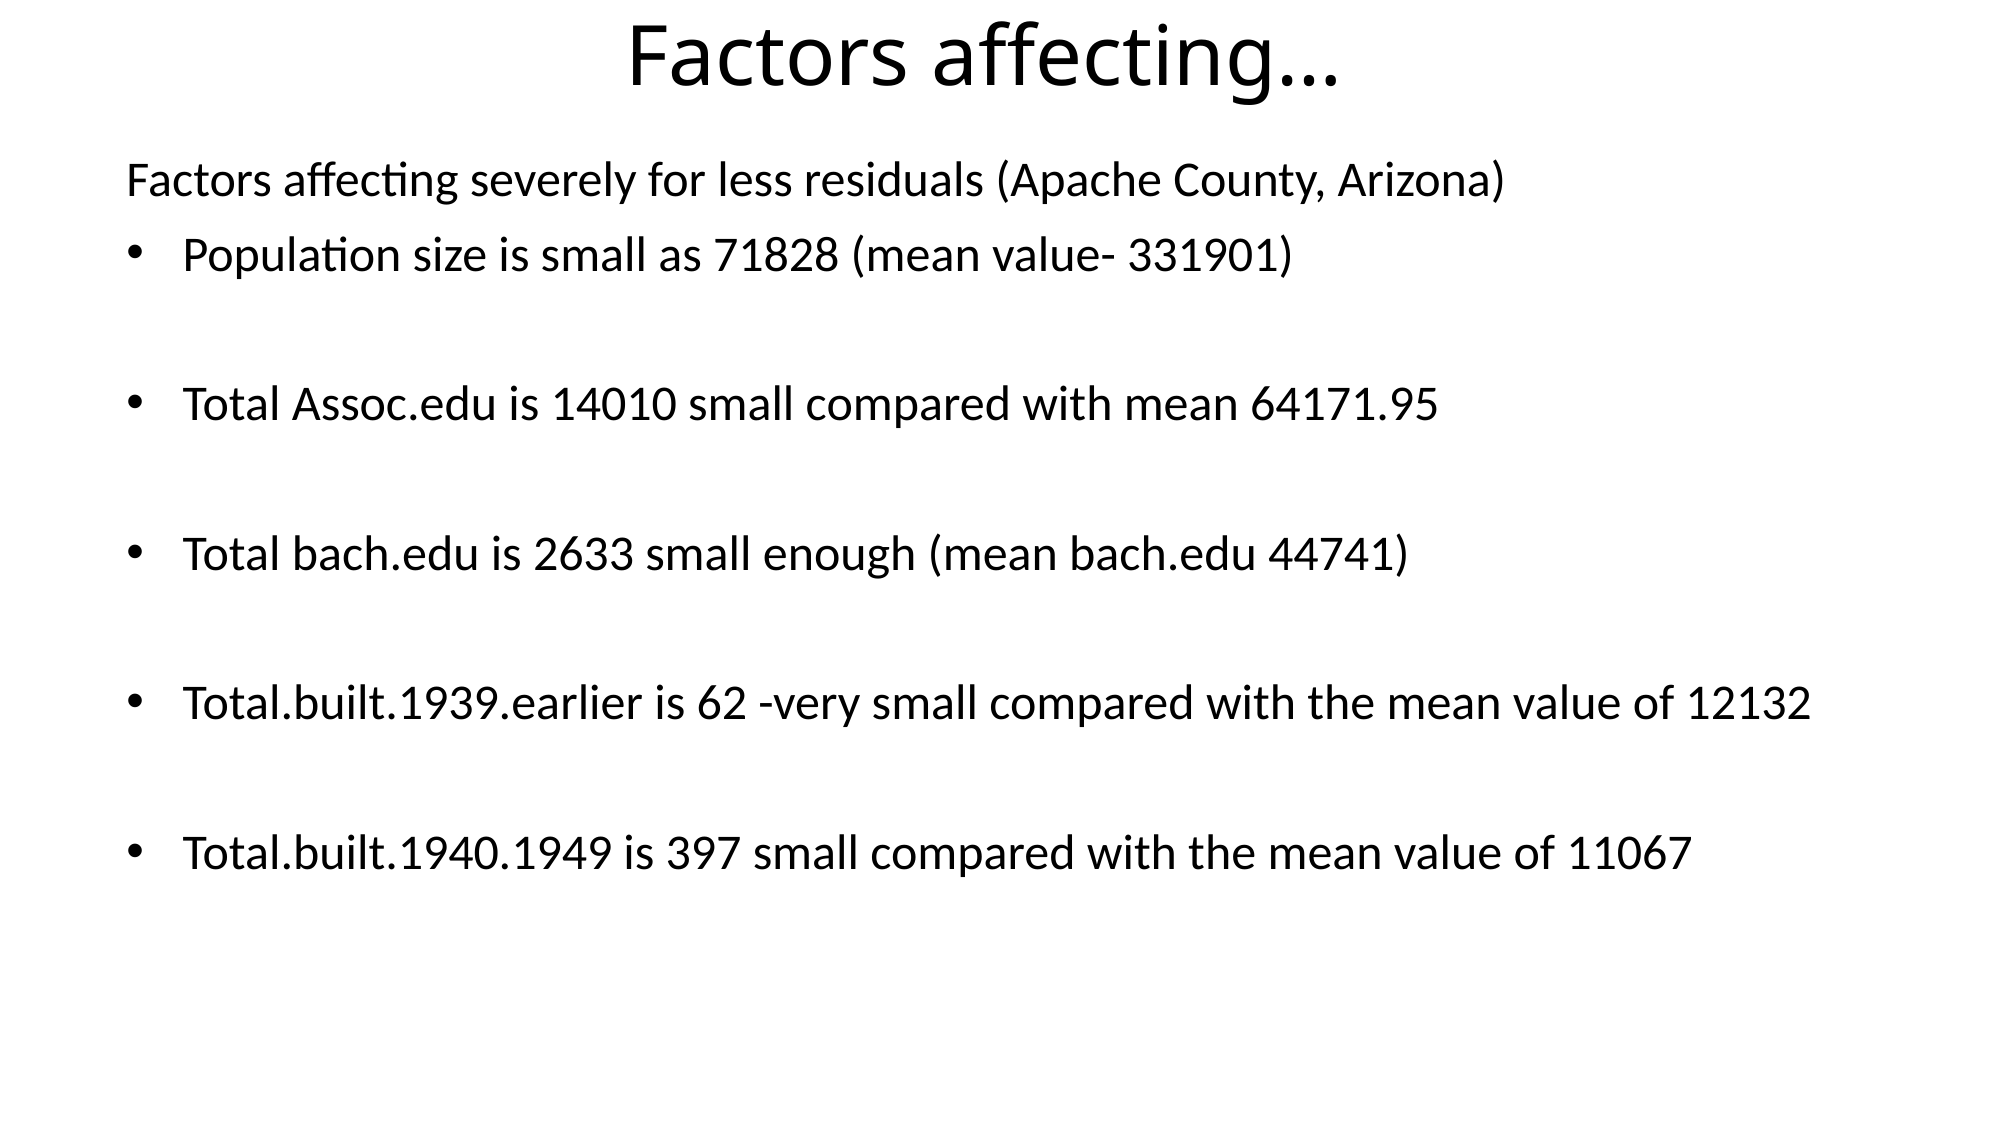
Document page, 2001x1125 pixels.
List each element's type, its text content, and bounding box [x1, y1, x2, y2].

title Factors affecting… [234, 38, 1735, 112]
subtitle Factors affecting severely for less residuals (Apache County, Arizona) Population size is small as 71828 (mean value- 331901) Total Assoc.edu is 14010 small compared with mean 64171.95 Total bach.edu is 2633 small enough (mean bach.edu 44741) Total.built.1939.earlier is 62 -very small compared with the mean value of 12132 Total.built.1940.1949 is 397 small compared with the mean value of 11067 [111, 145, 1955, 1125]
